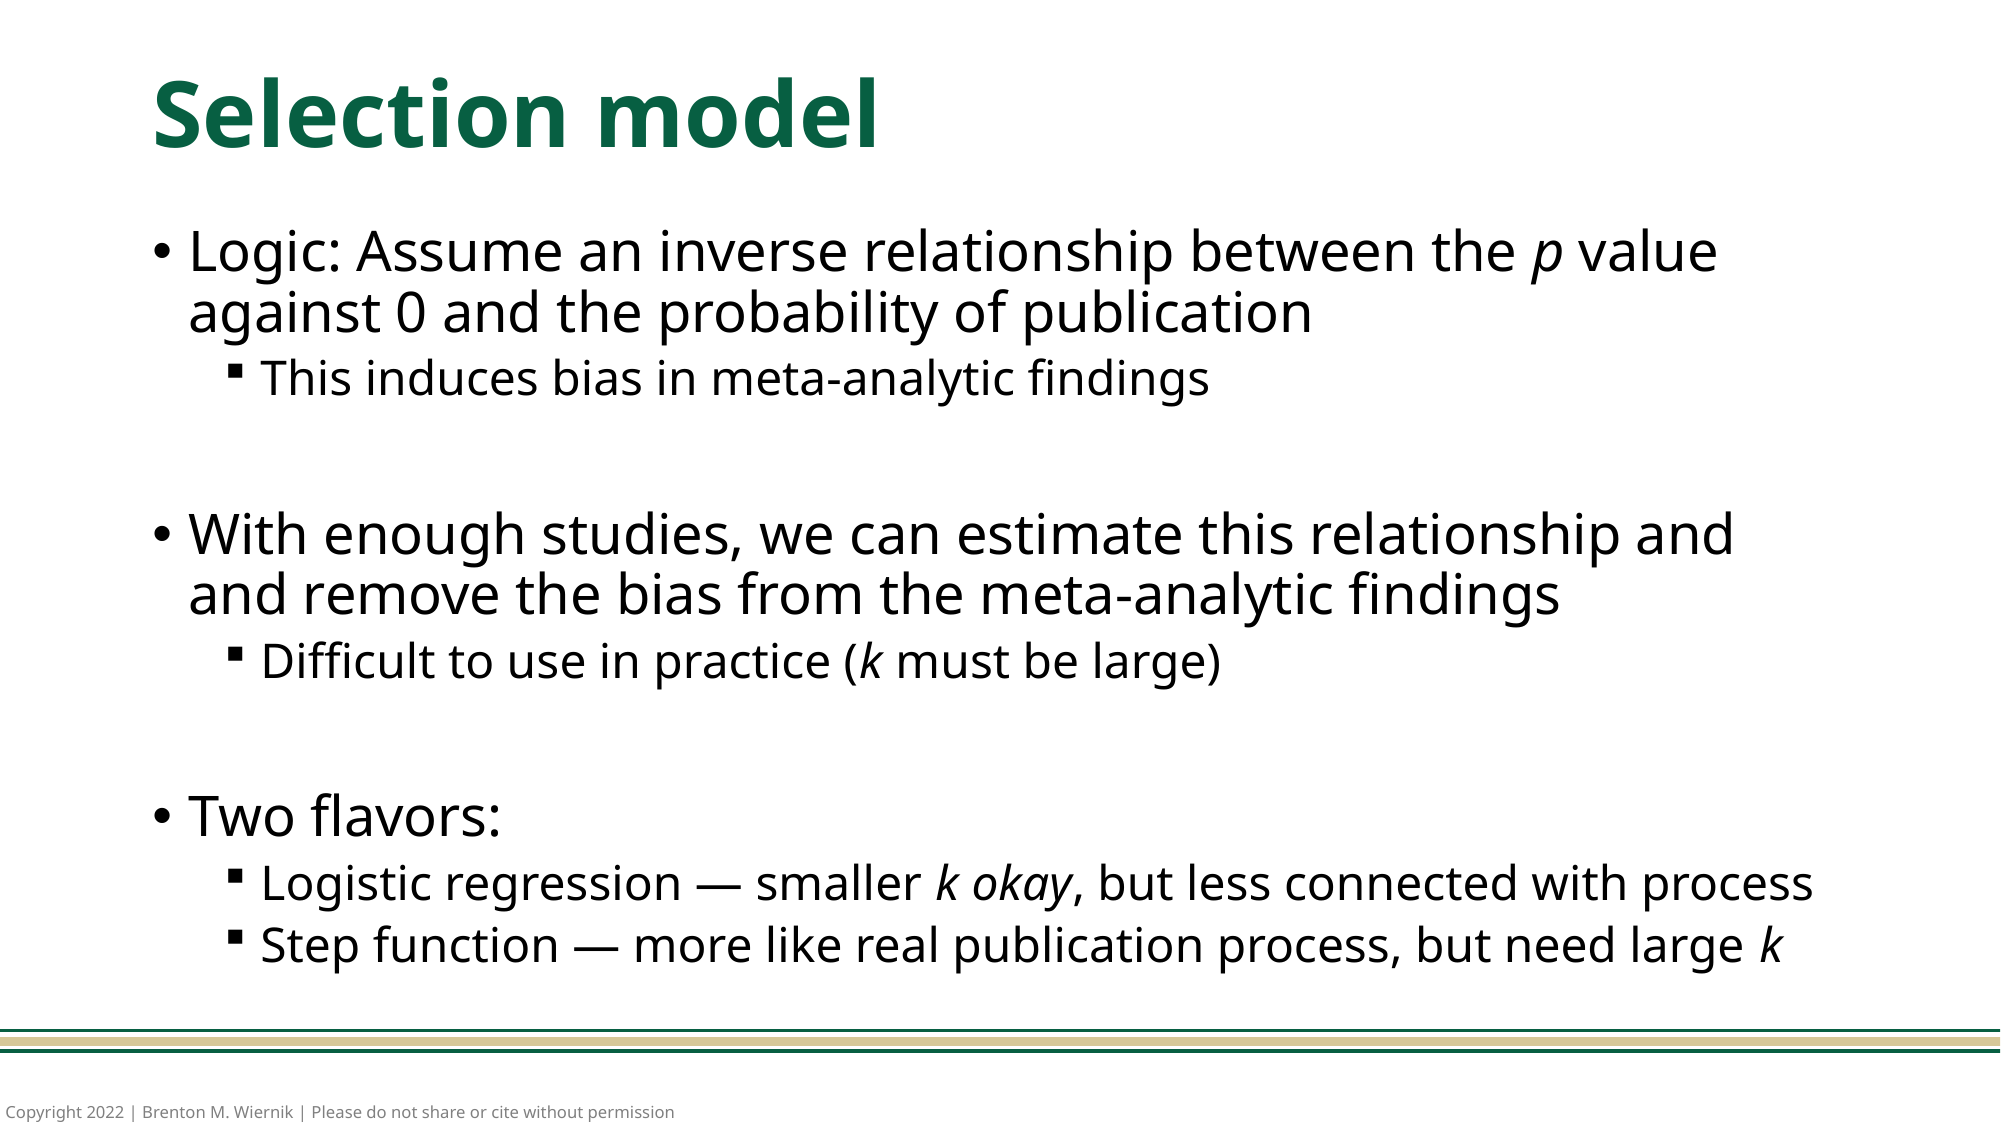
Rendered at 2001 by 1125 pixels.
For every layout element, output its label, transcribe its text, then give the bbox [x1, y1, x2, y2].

list Logic: Assume an inverse relationship between the p value against 0 and the probability of publication This induces bias in meta-analytic findings With enough studies, we can estimate this relationship and and remove the bias from the meta-analytic findings Difficult to use in practice (k must be large) Two flavors: Logistic regression — smaller k okay, but less connected with process Step function — more like real publication process, but need large k [137, 216, 1863, 989]
title Selection model [137, 59, 1863, 177]
